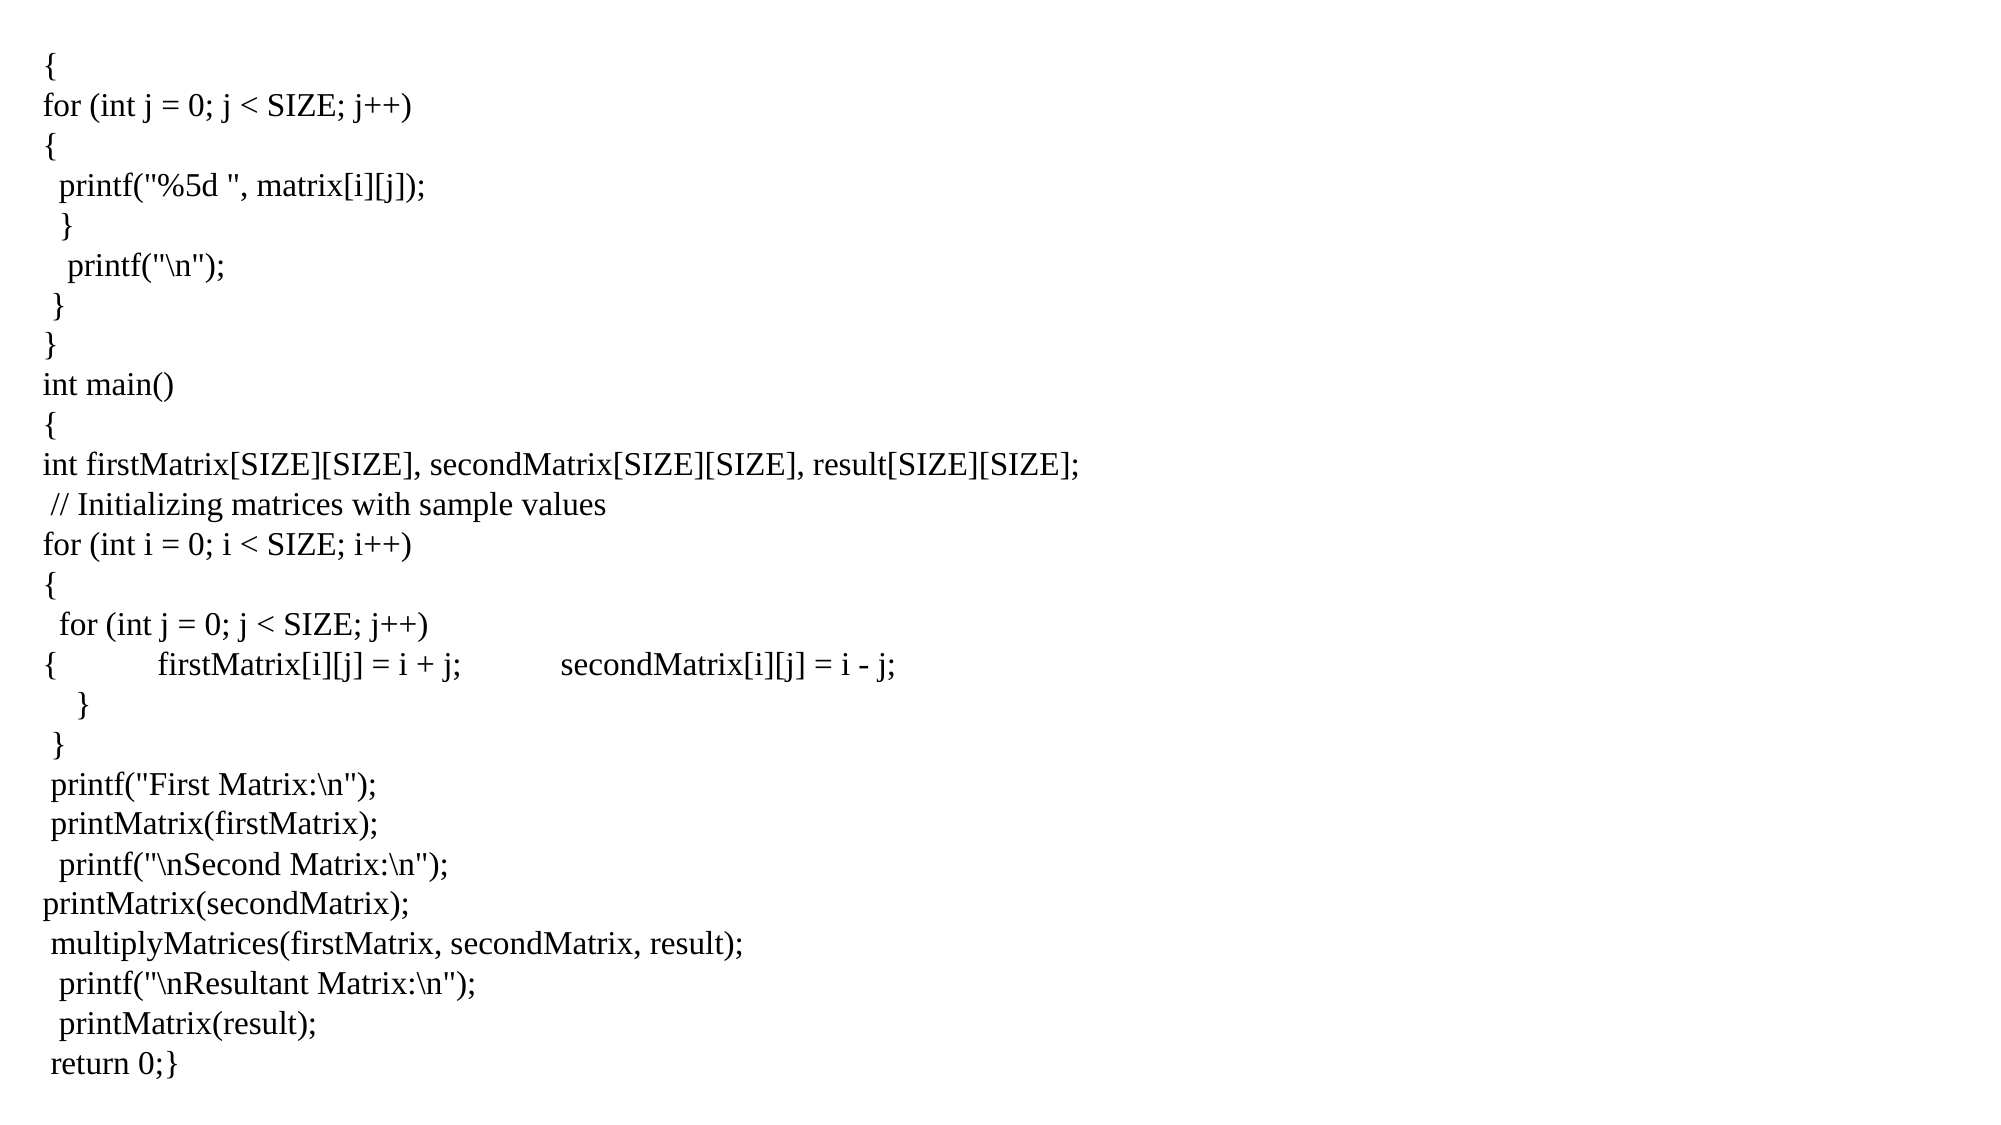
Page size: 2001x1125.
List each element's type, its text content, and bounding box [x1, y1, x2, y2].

text_box { for (int j = 0; j < SIZE; j++) { printf("%5d ", matrix[i][j]); } printf("\n"); } } int main() { int firstMatrix[SIZE][SIZE], secondMatrix[SIZE][SIZE], result[SIZE][SIZE]; // Initializing matrices with sample values for (int i = 0; i < SIZE; i++) { for (int j = 0; j < SIZE; j++) { firstMatrix[i][j] = i + j; secondMatrix[i][j] = i - j; } } printf("First Matrix:\n"); printMatrix(firstMatrix); printf("\nSecond Matrix:\n"); printMatrix(secondMatrix); multiplyMatrices(firstMatrix, secondMatrix, result); printf("\nResultant Matrix:\n"); printMatrix(result); return 0;} [27, 35, 1381, 1089]
